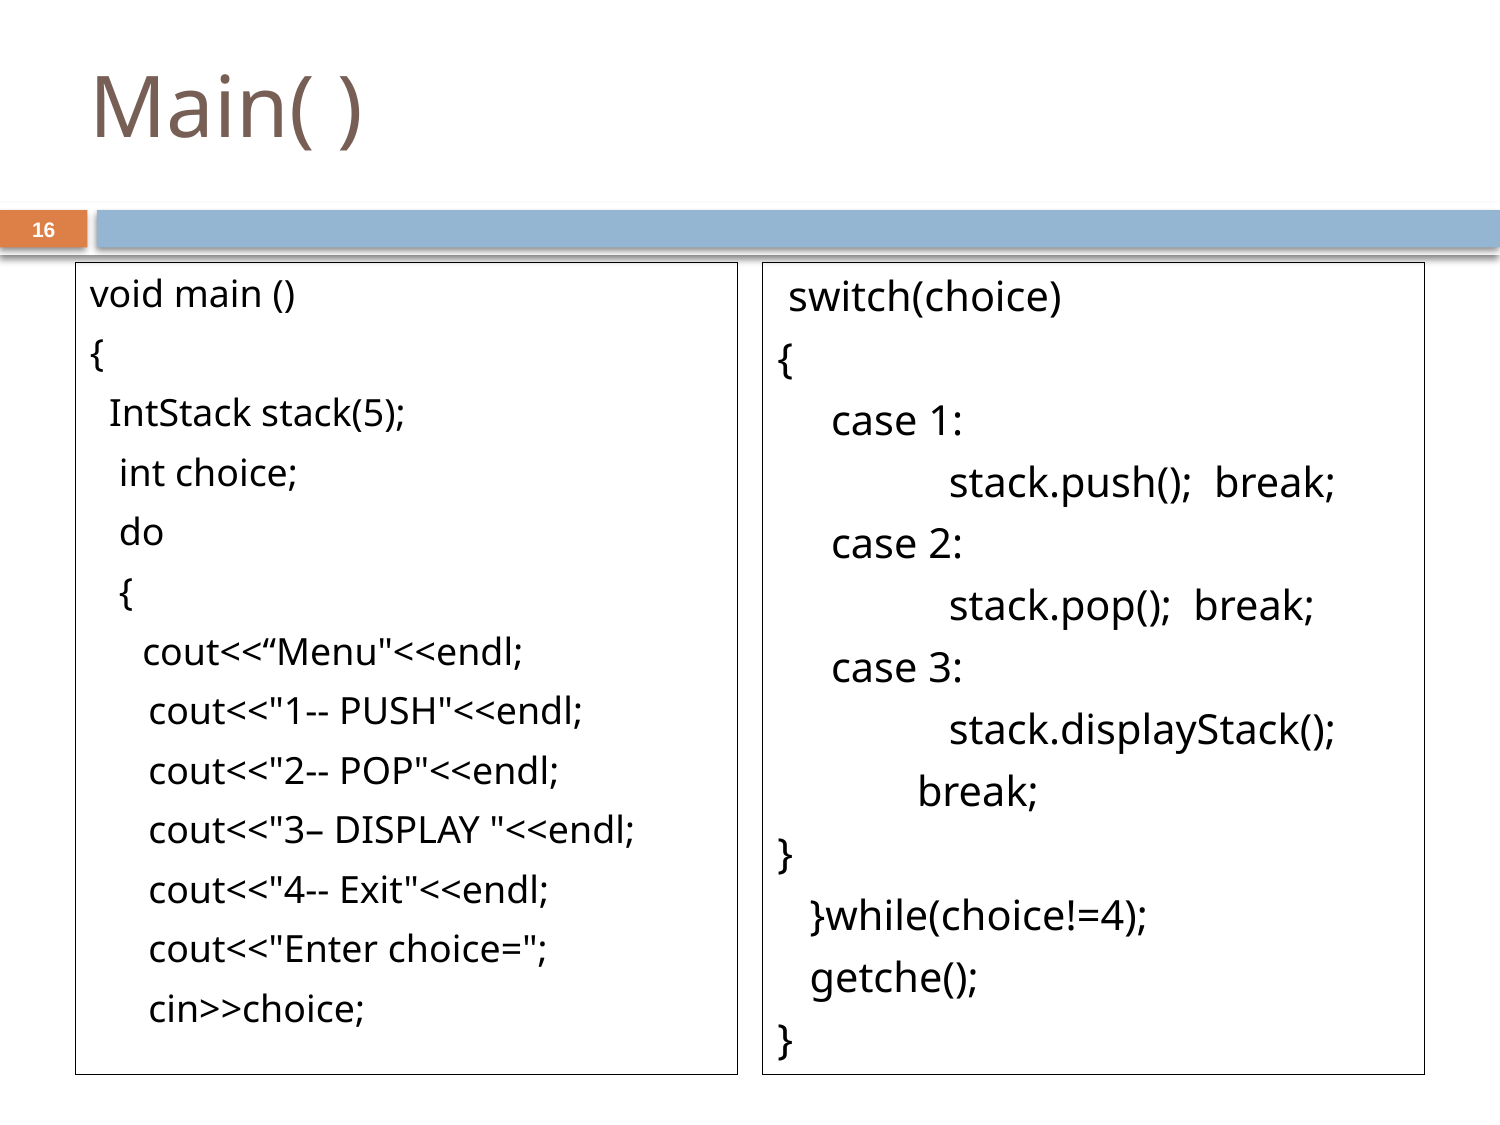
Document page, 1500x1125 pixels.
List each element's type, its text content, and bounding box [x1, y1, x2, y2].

list void main () { IntStack stack(5); int choice; do { cout<<“Menu"<<endl; cout<<"1-- PUSH"<<endl; cout<<"2-- POP"<<endl; cout<<"3– DISPLAY "<<endl; cout<<"4-- Exit"<<endl; cout<<"Enter choice="; cin>>choice; [75, 262, 738, 1075]
list switch(choice) { case 1: stack.push(); break; case 2: stack.pop(); break; case 3: stack.displayStack(); break; } }while(choice!=4); getche(); } [762, 262, 1425, 1075]
title Main( ) [75, 45, 1425, 163]
slide_number 16 [0, 208, 88, 249]
